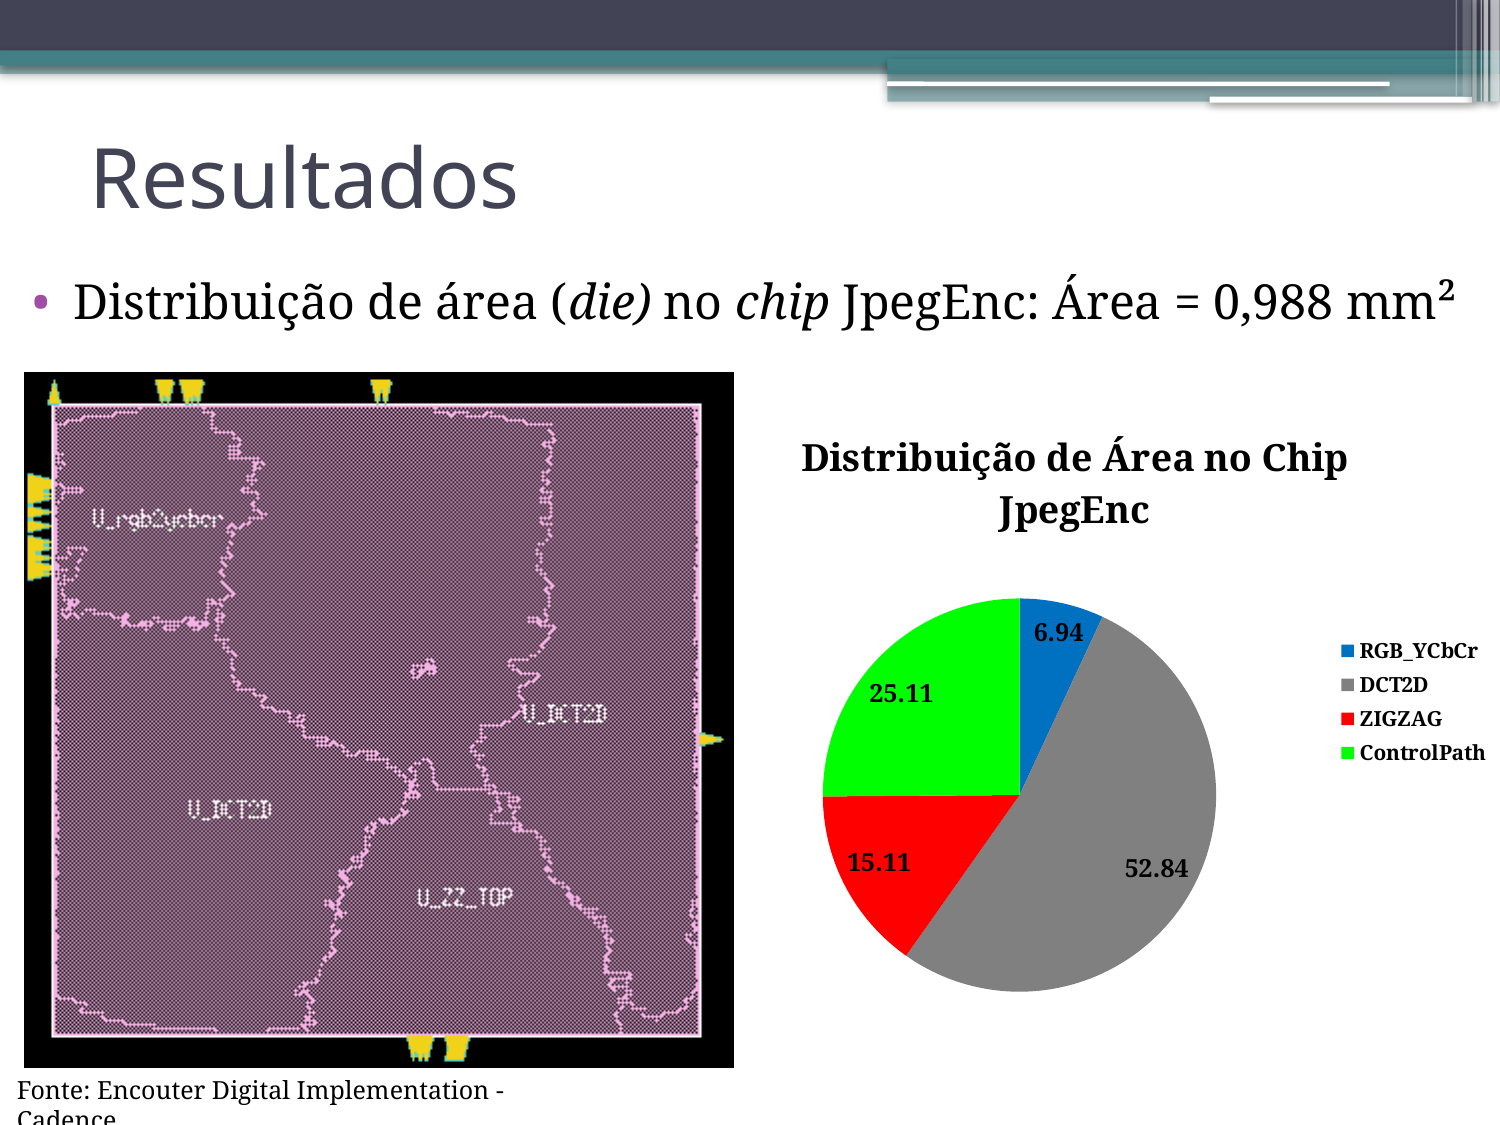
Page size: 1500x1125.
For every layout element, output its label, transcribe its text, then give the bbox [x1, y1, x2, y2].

chart [643, 399, 1500, 1005]
title Resultados [75, 87, 1425, 263]
list Distribuição de área (die) no chip JpegEnc: Área = 0,988 mm² [0, 264, 1500, 377]
text_box Fonte: Encouter Digital Implementation - Cadence [2, 1067, 600, 1125]
picture [24, 372, 734, 1068]
